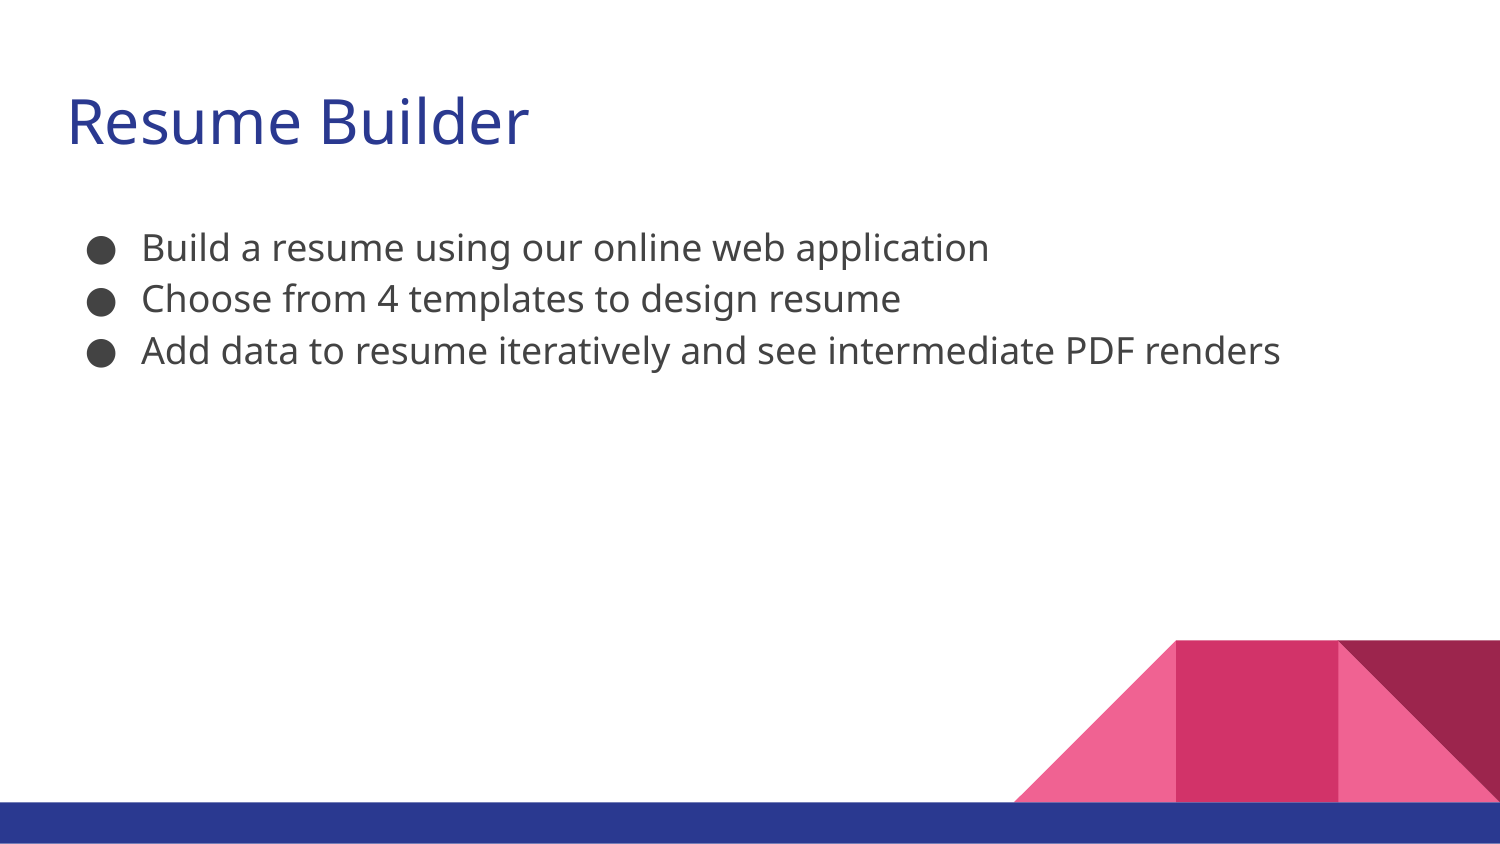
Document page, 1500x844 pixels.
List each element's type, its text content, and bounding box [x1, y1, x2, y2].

title Resume Builder [51, 67, 1449, 167]
list Build a resume using our online web application Choose from 4 templates to design resume Add data to resume iteratively and see intermediate PDF renders [51, 201, 1449, 750]
